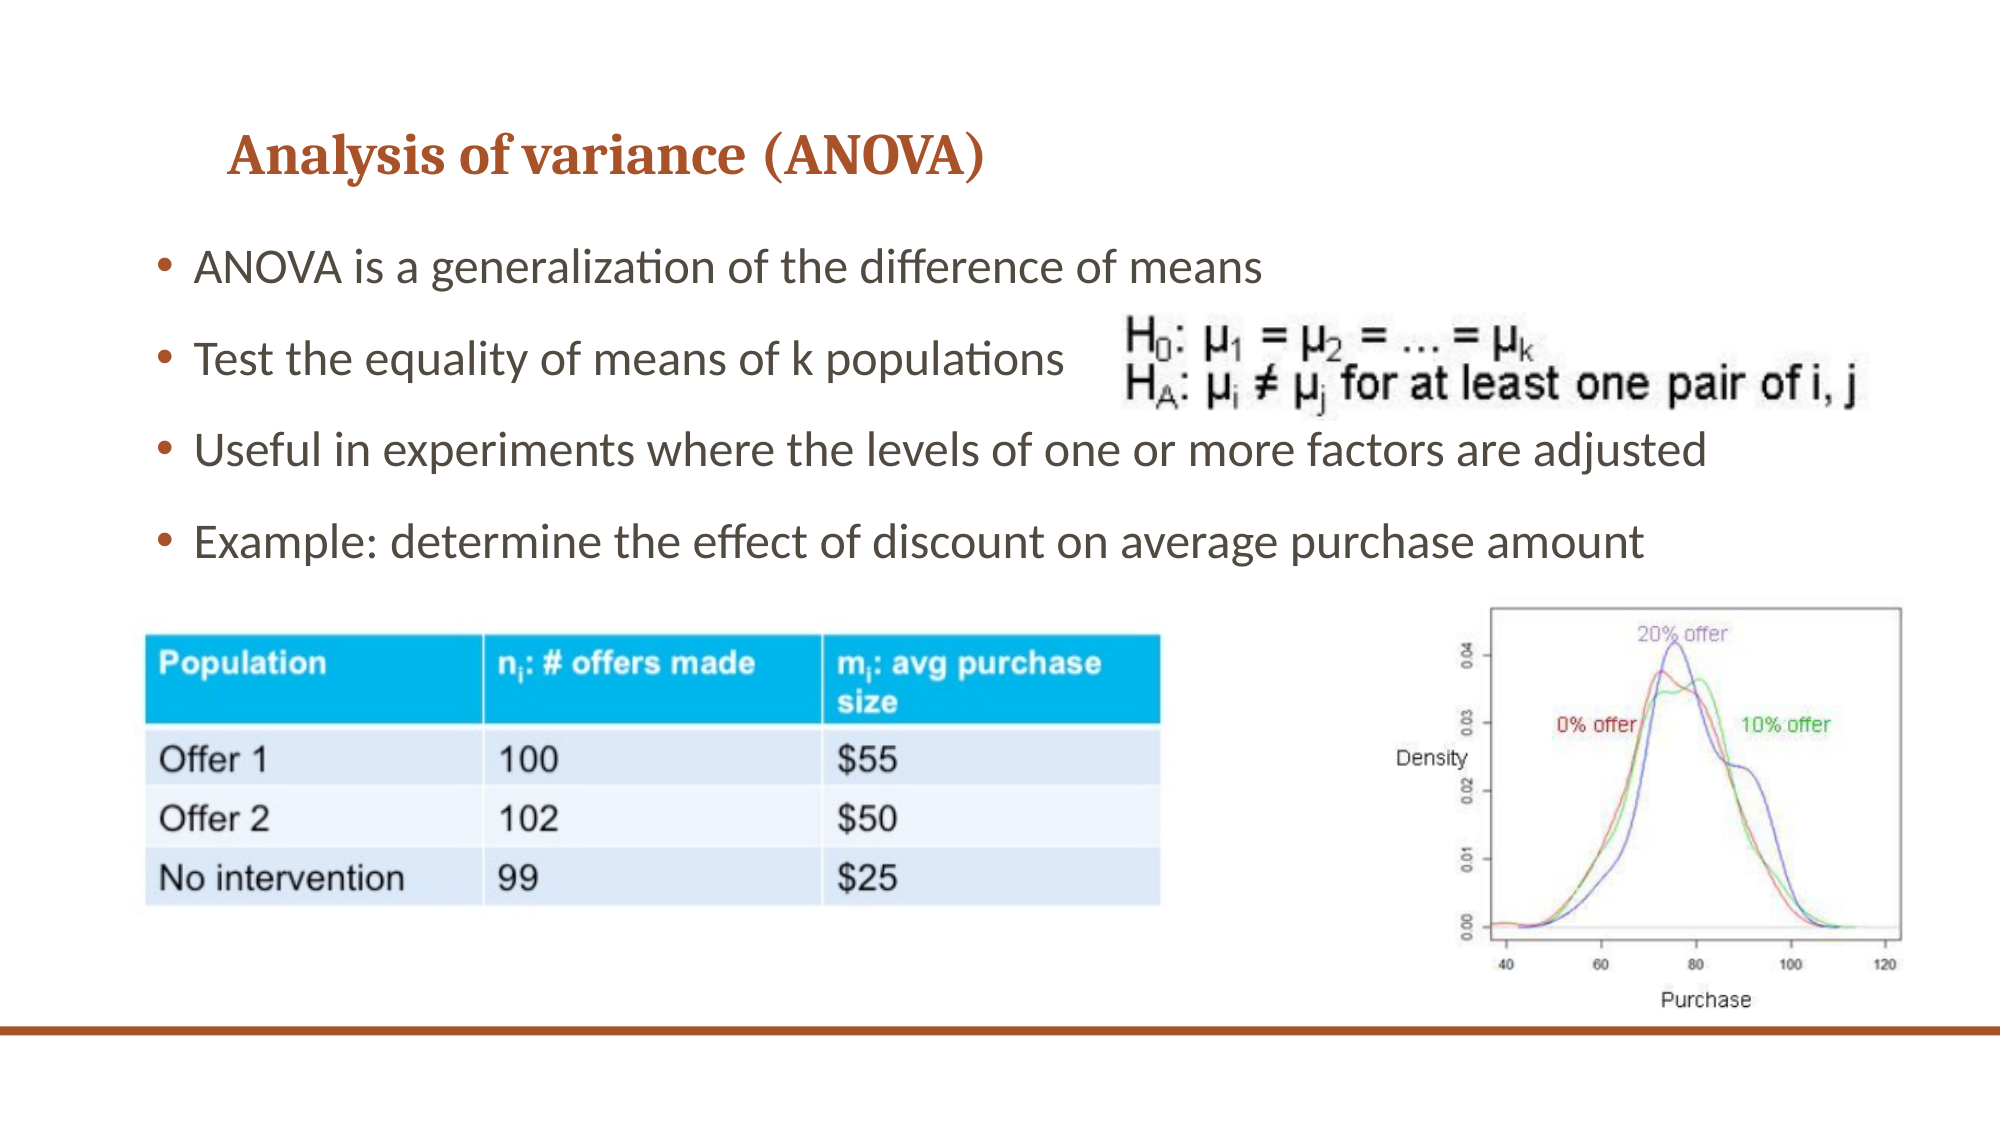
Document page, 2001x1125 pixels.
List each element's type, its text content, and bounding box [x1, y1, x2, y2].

picture [1395, 570, 1932, 1018]
list ANOVA is a generalization of the difference of means Test the equality of means of k populations Useful in experiments where the levels of one or more factors are adjusted Example: determine the effect of discount on average purchase amount [133, 233, 1788, 975]
picture [133, 618, 1181, 924]
picture [1121, 307, 1872, 421]
title Analysis of variance (ANOVA) [212, 62, 1788, 233]
